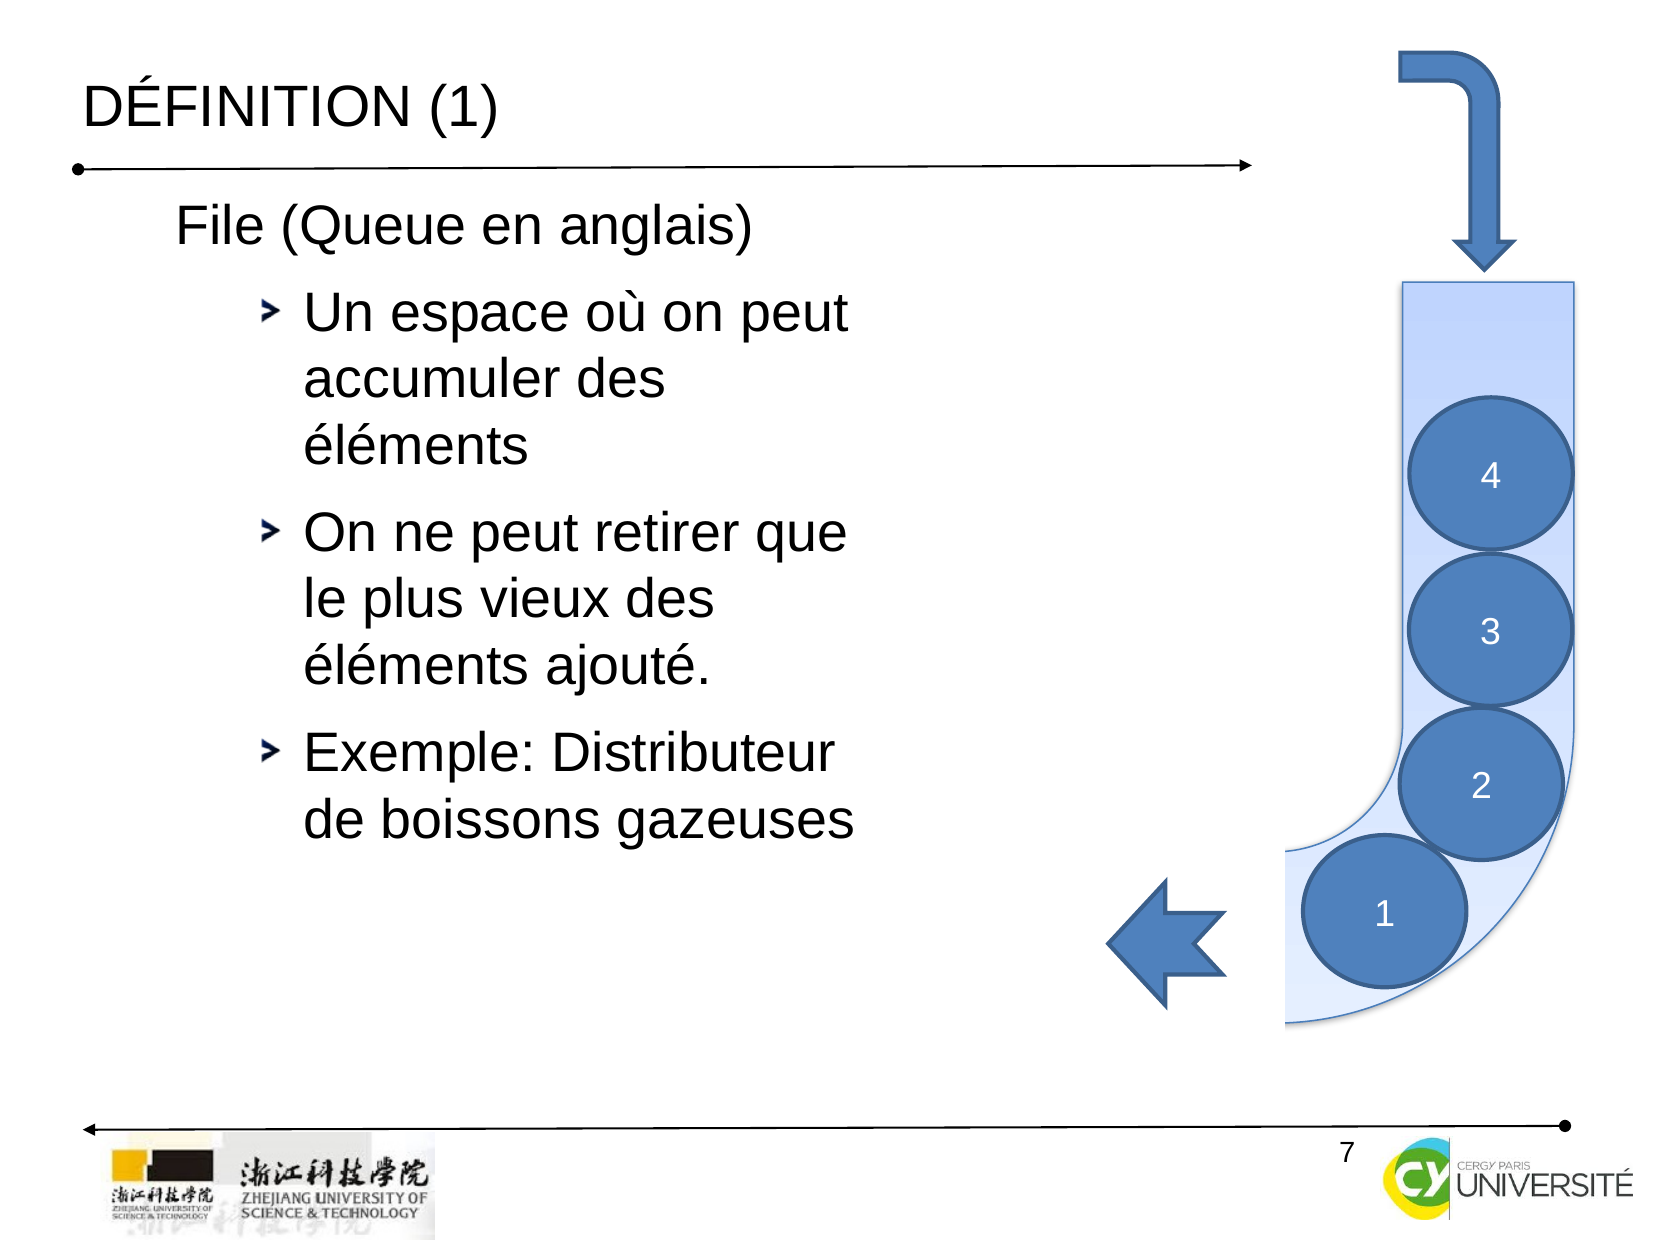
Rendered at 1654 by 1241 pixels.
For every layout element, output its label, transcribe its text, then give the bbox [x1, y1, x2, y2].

picture [250, 729, 290, 769]
text_box 2 [1397, 706, 1566, 863]
text_box 1 [1300, 832, 1469, 990]
text_box File (Queue en anglais) Un espace où on peut accumuler des éléments On ne peut retirer que le plus vieux des éléments ajouté. Exemple: Distributeur de boissons gazeuses [82, 188, 894, 1109]
text_box 3 [1406, 552, 1575, 708]
picture [100, 1132, 435, 1240]
picture [1380, 1136, 1633, 1220]
text_box [873, 389, 1285, 1102]
text_box [1398, 50, 1518, 273]
text_box [1285, 281, 1575, 1024]
text_box Définition (1) [82, 49, 1571, 158]
text_box [1105, 876, 1228, 1011]
picture [250, 509, 290, 549]
picture [250, 289, 290, 329]
text_box 4 [1407, 395, 1575, 552]
